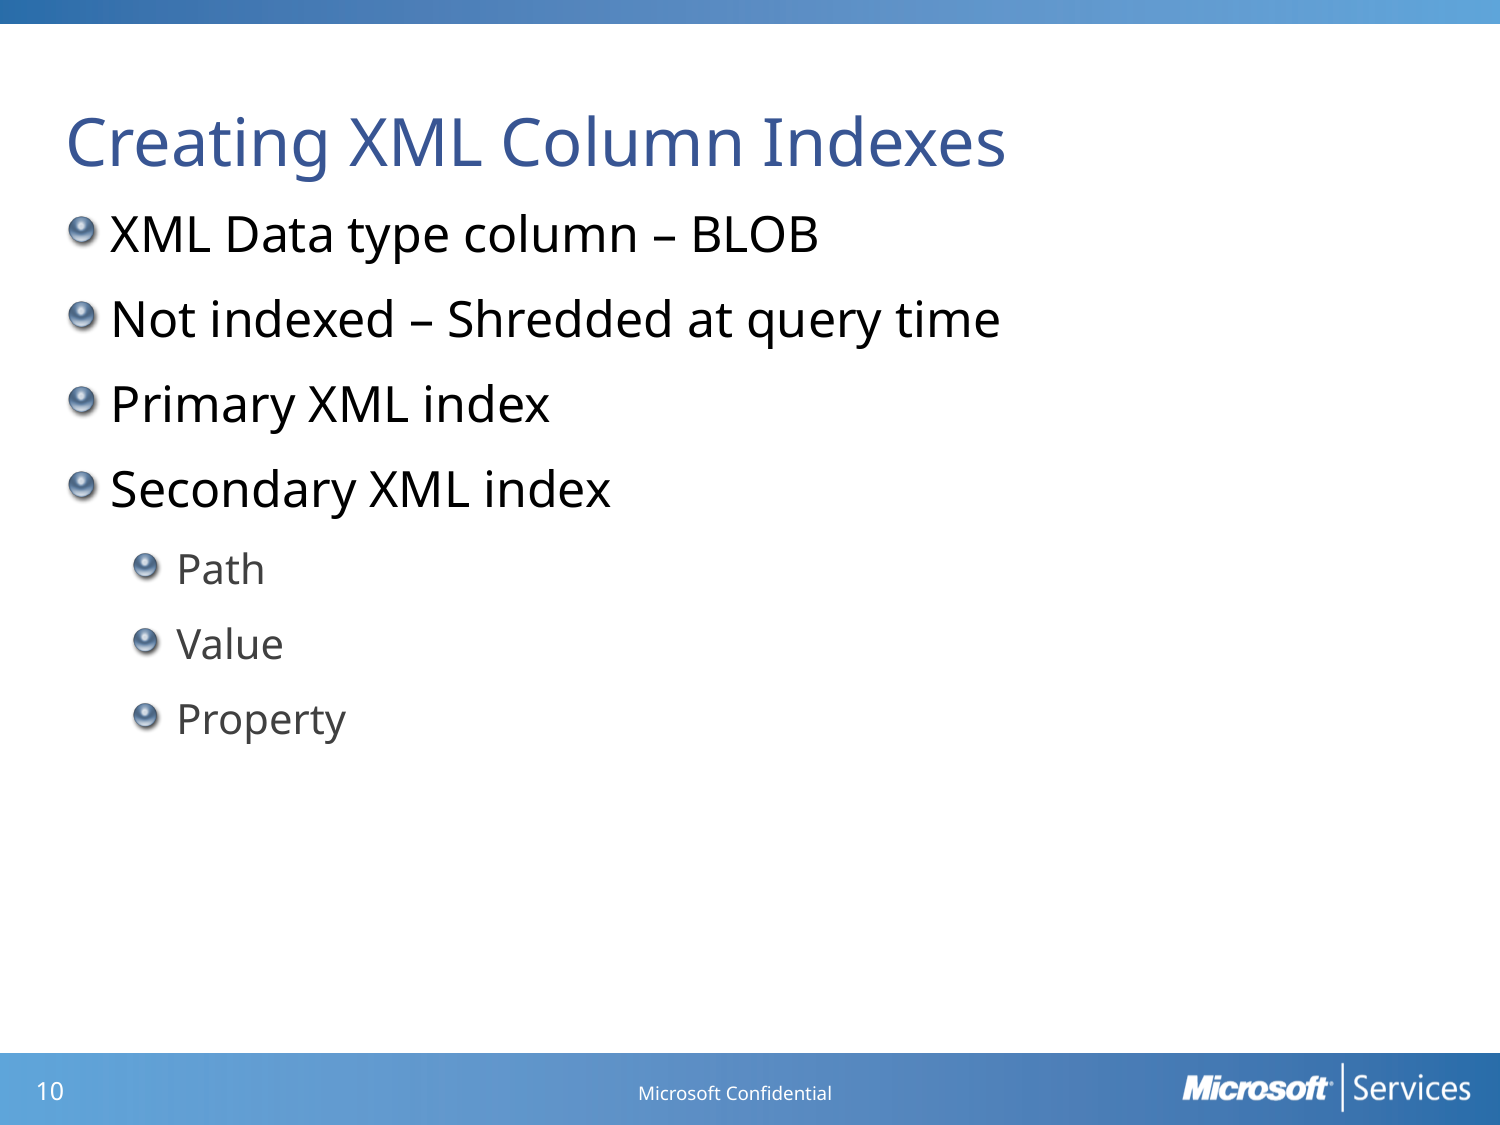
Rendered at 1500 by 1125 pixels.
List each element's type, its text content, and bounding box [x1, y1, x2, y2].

picture [0, 0, 1500, 24]
slide_number 9 [0, 1062, 100, 1123]
picture [65, 214, 101, 250]
list XML Data type column – BLOB Not indexed – Shredded at query time Primary XML index Secondary XML index Path Value Property [50, 195, 1450, 1043]
picture [65, 384, 101, 420]
title Creating XML Column Indexes [50, 36, 1450, 188]
picture [130, 551, 163, 584]
picture [130, 701, 163, 734]
picture [0, 1050, 1500, 1125]
picture [65, 299, 101, 335]
footer Microsoft Confidential [435, 1062, 1035, 1123]
picture [130, 626, 163, 659]
picture [65, 469, 101, 505]
